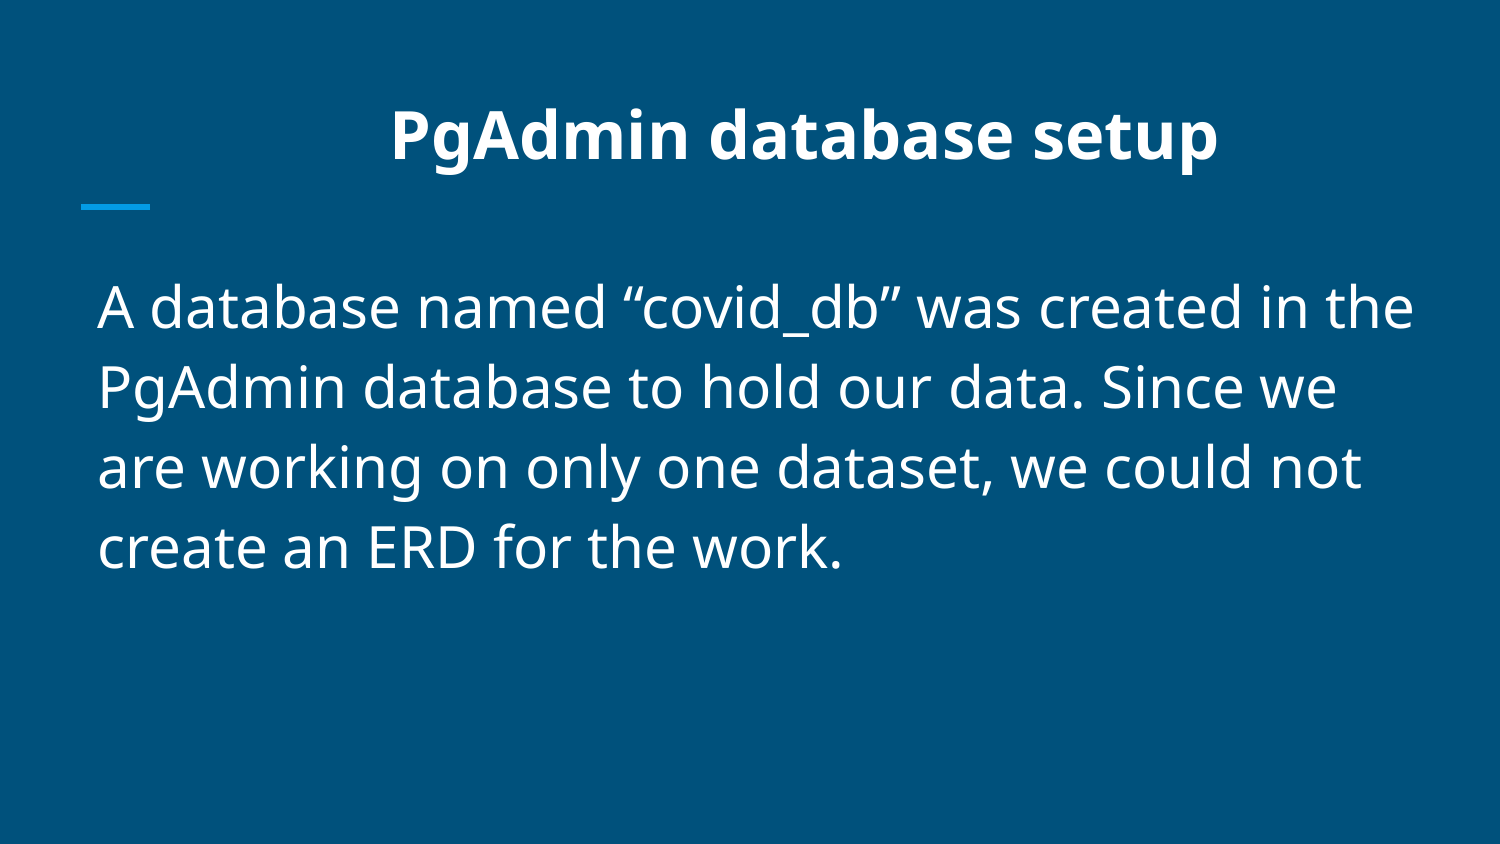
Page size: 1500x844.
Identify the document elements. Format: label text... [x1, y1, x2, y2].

title PgAdmin database setup [63, 75, 1437, 188]
list A database named “covid_db” was created in the PgAdmin database to hold our data. Since we are working on only one dataset, we could not create an ERD for the work. [63, 244, 1437, 750]
